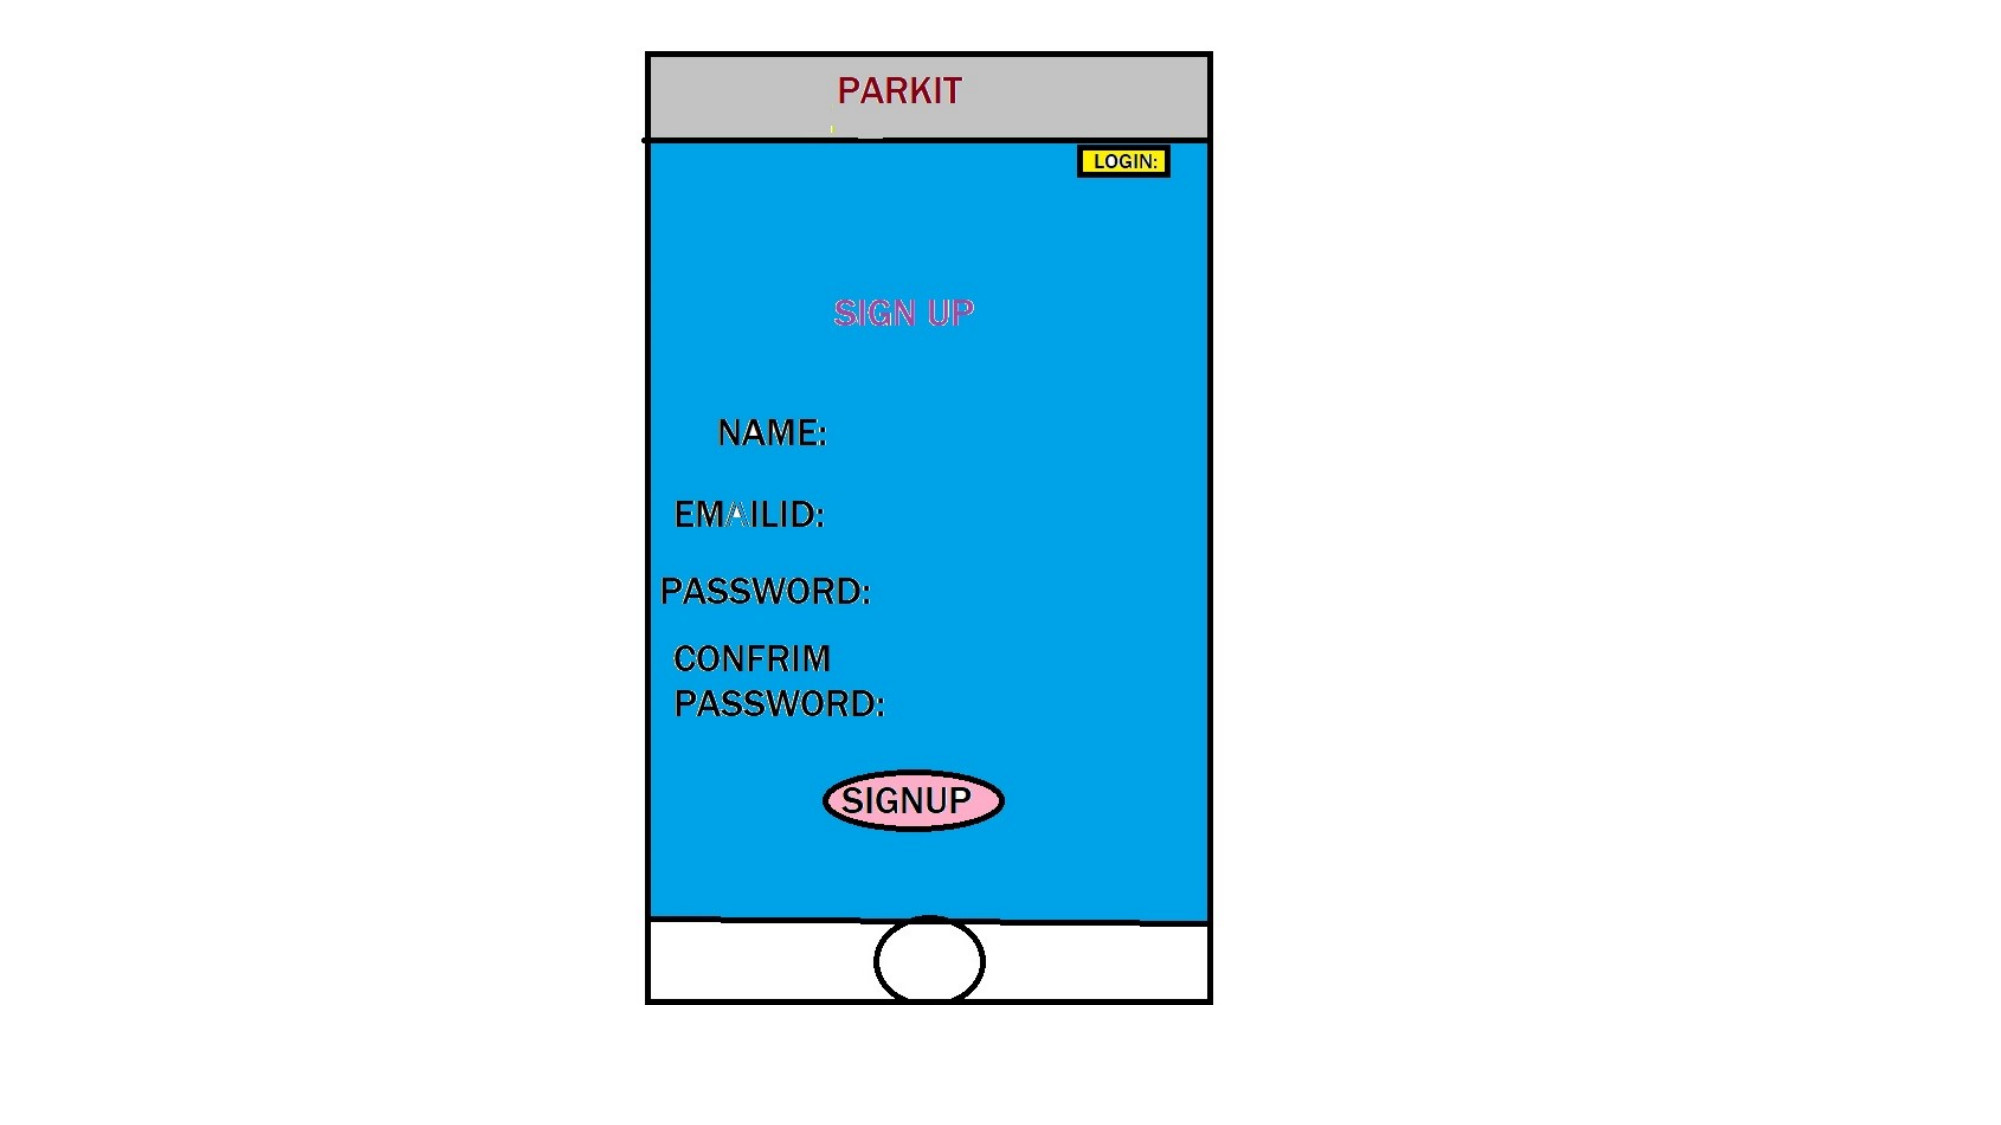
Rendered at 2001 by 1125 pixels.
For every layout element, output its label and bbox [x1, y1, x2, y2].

list [561, 37, 1308, 1005]
